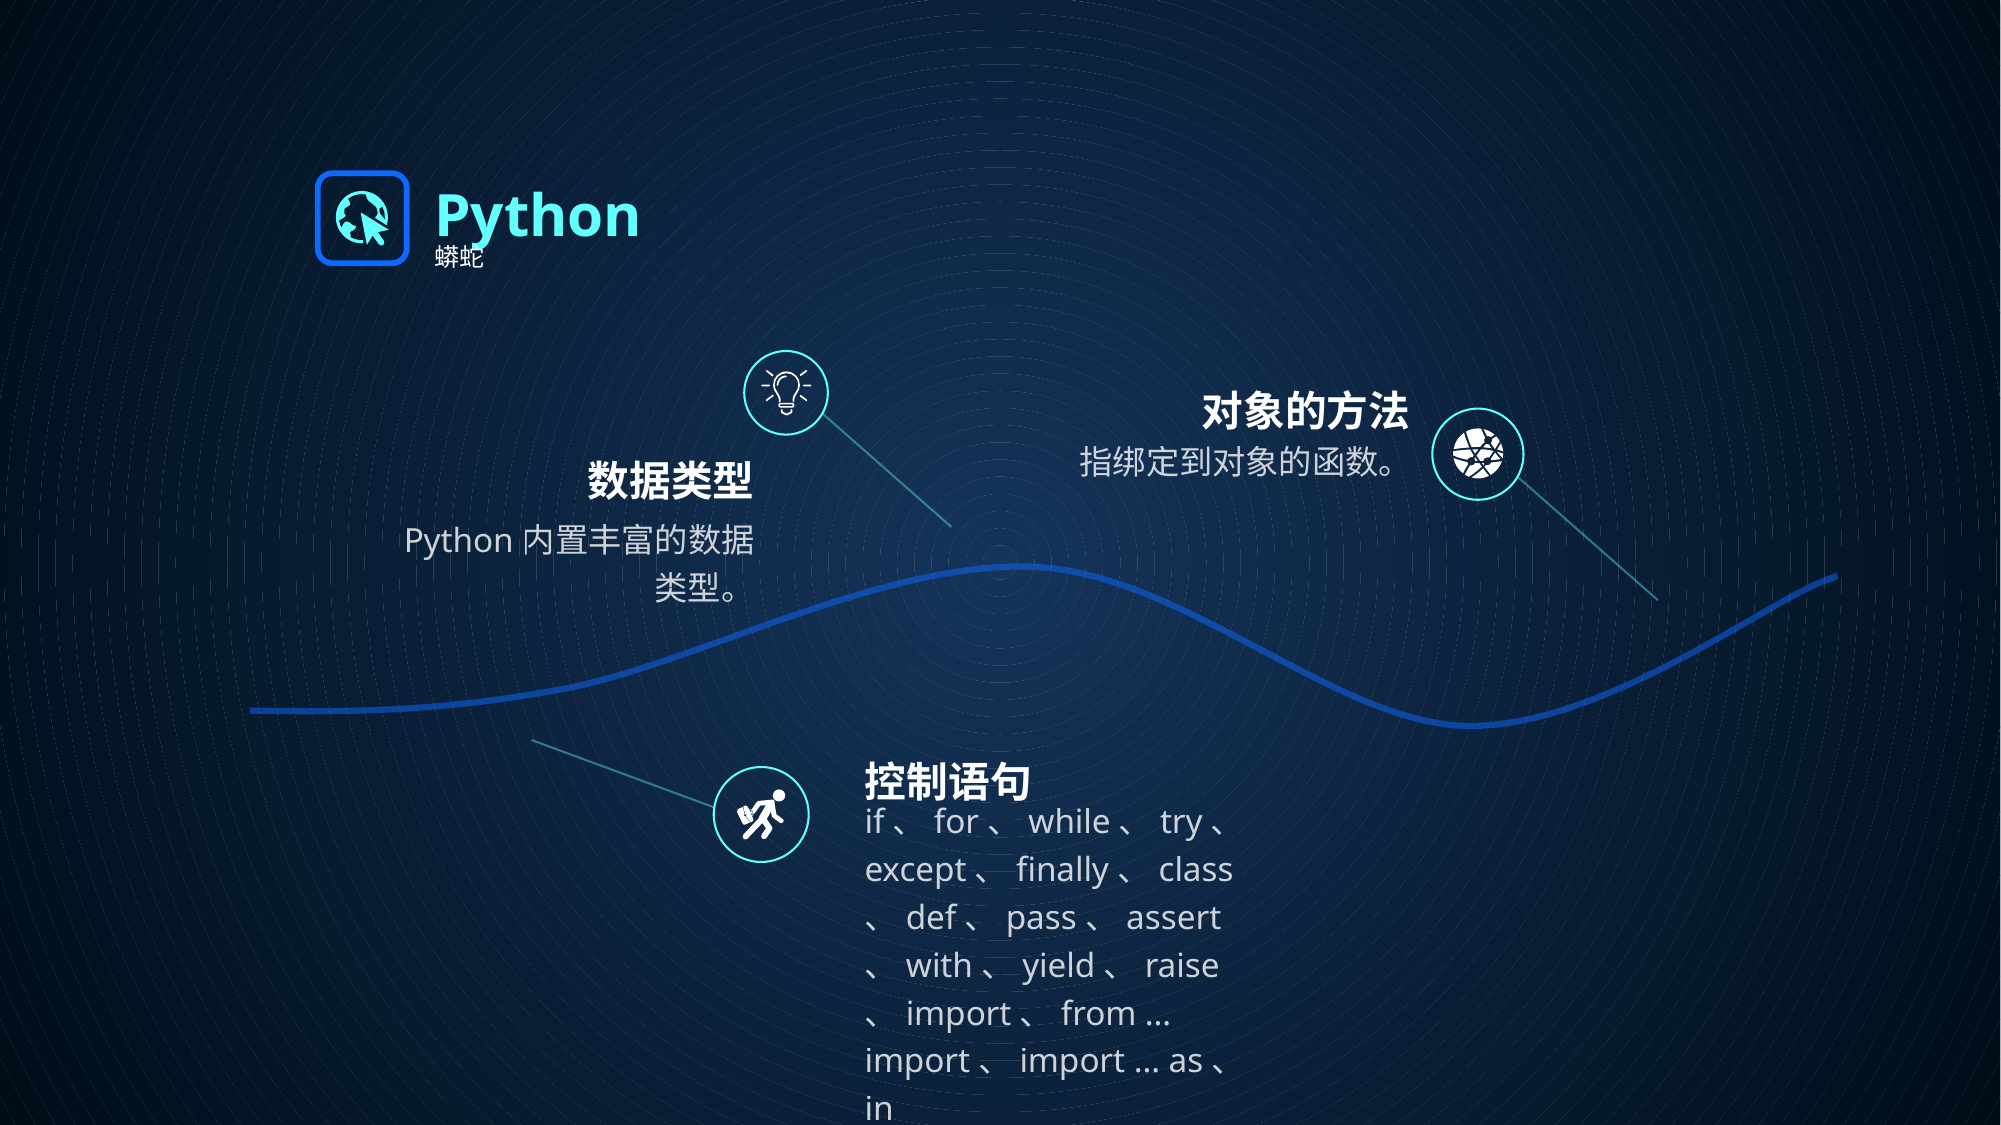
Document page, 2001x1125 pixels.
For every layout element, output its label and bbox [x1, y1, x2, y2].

text_box [849, 738, 1273, 1042]
text_box [358, 437, 770, 568]
text_box [1431, 408, 1659, 601]
text_box [559, 690, 795, 891]
text_box [1042, 367, 1427, 490]
text_box [743, 350, 952, 528]
text_box [317, 170, 1055, 280]
text_box [249, 566, 1838, 726]
